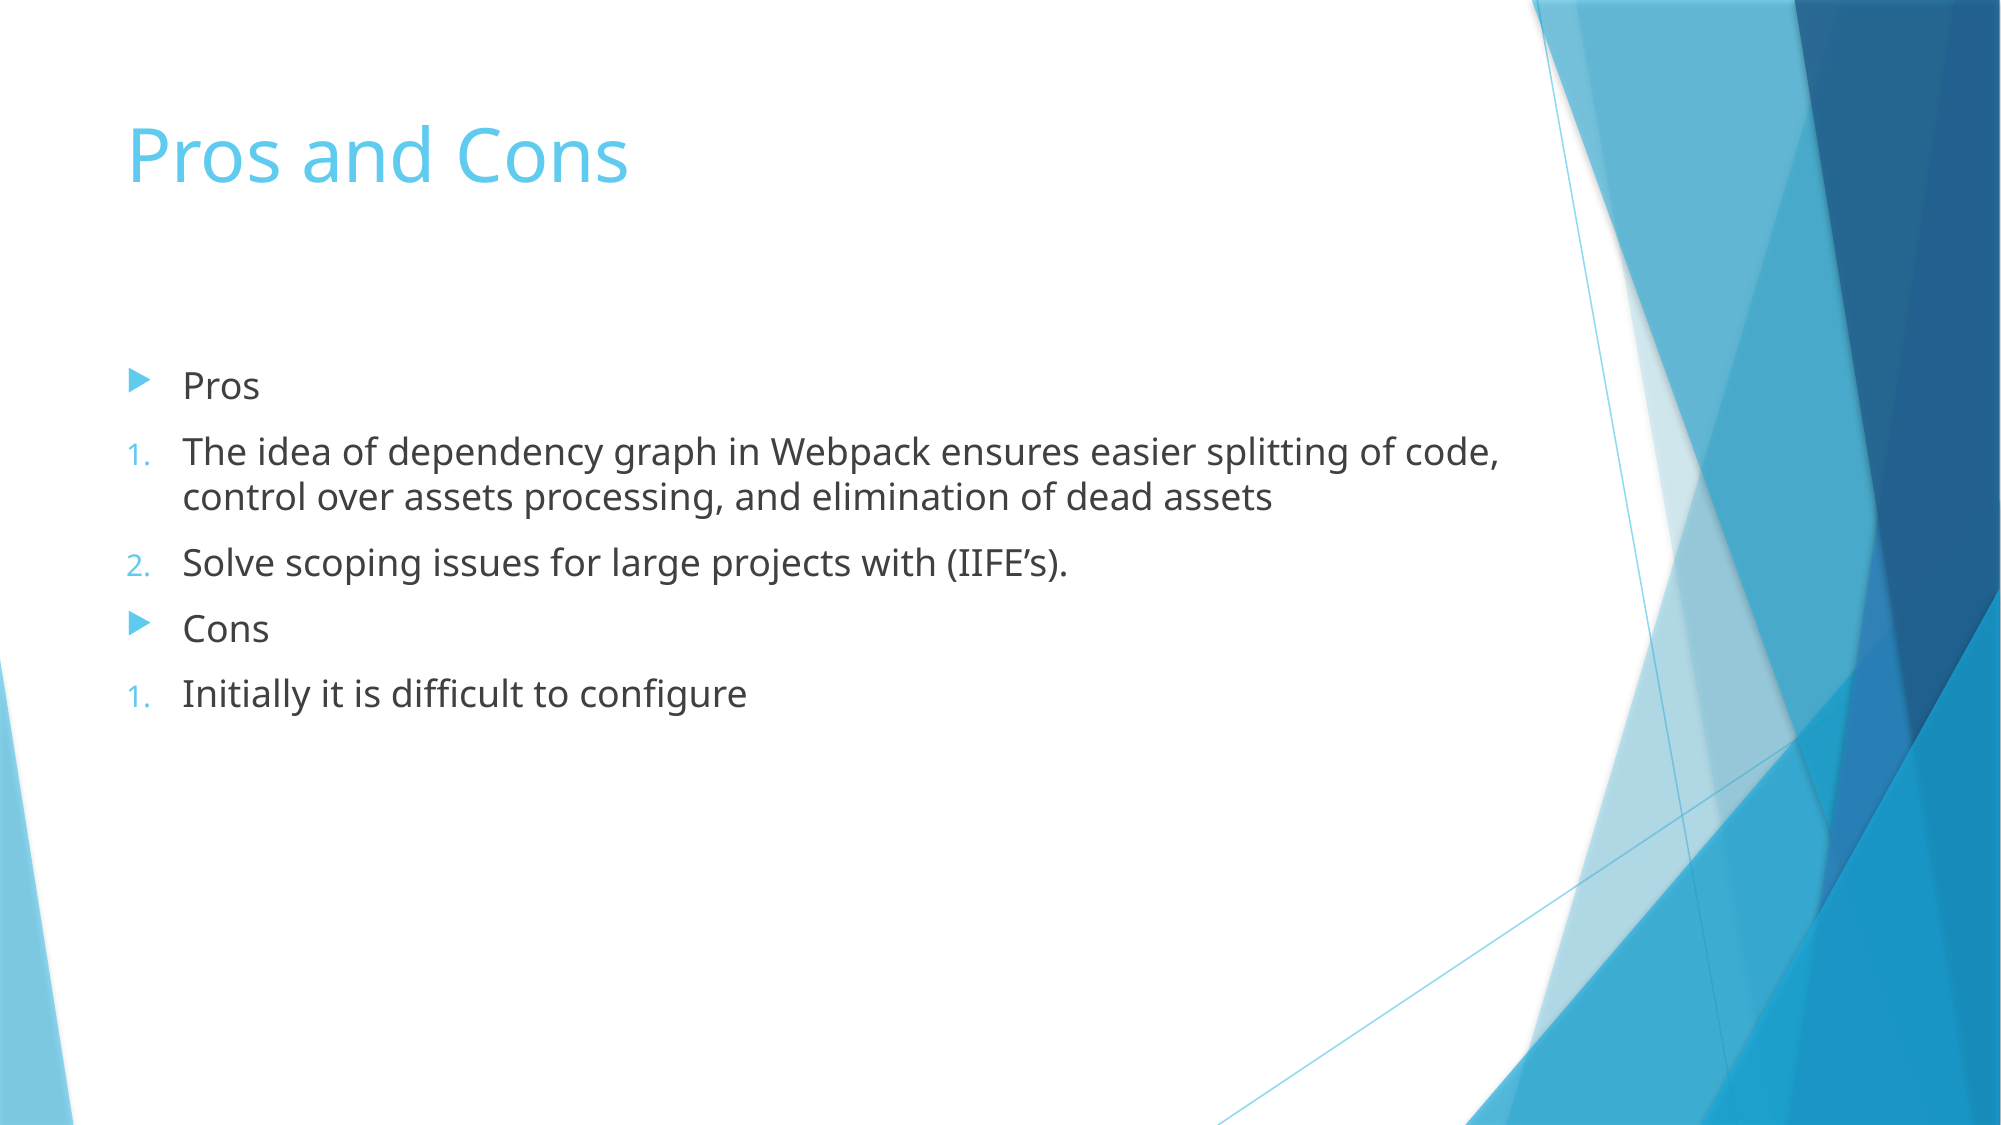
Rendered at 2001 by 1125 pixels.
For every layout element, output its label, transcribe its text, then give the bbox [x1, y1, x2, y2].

title Pros and Cons [111, 99, 1522, 317]
list Pros The idea of dependency graph in Webpack ensures easier splitting of code, control over assets processing, and elimination of dead assets Solve scoping issues for large projects with (IIFE’s). Cons Initially it is difficult to configure [111, 354, 1522, 992]
